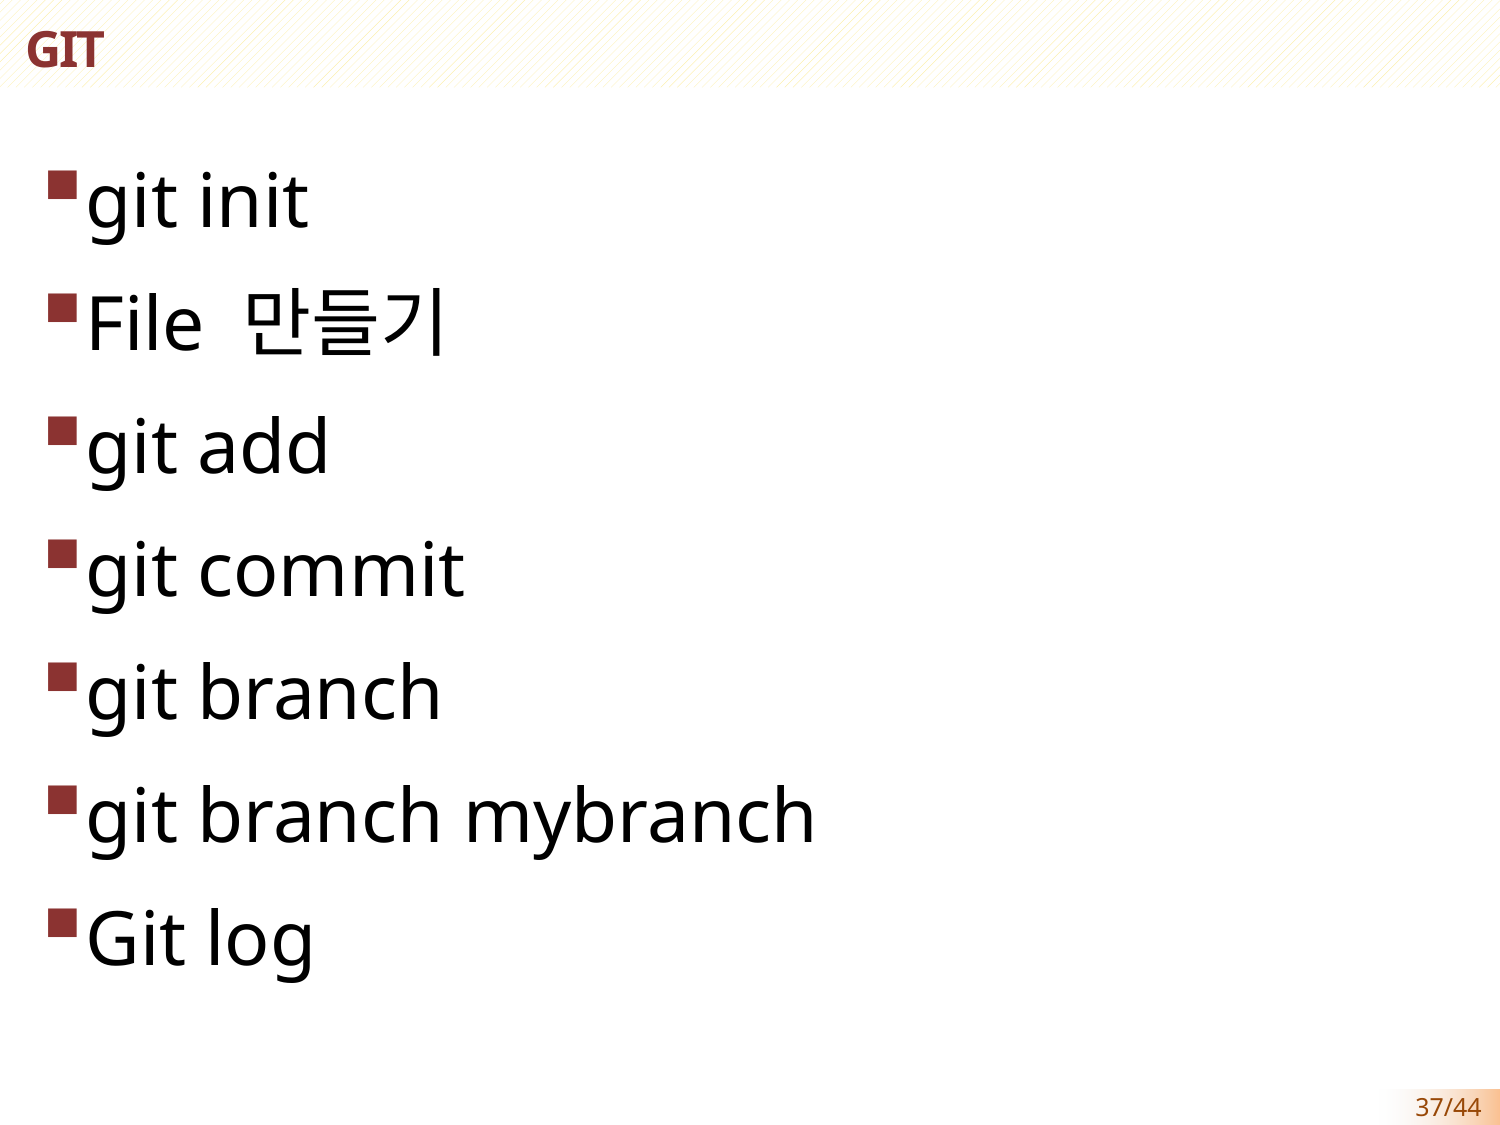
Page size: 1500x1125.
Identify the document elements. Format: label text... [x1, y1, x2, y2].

title GIT [10, 8, 1288, 87]
list git init File 만들기 git add git commit git branch git branch mybranch Git log [10, 126, 1481, 1057]
